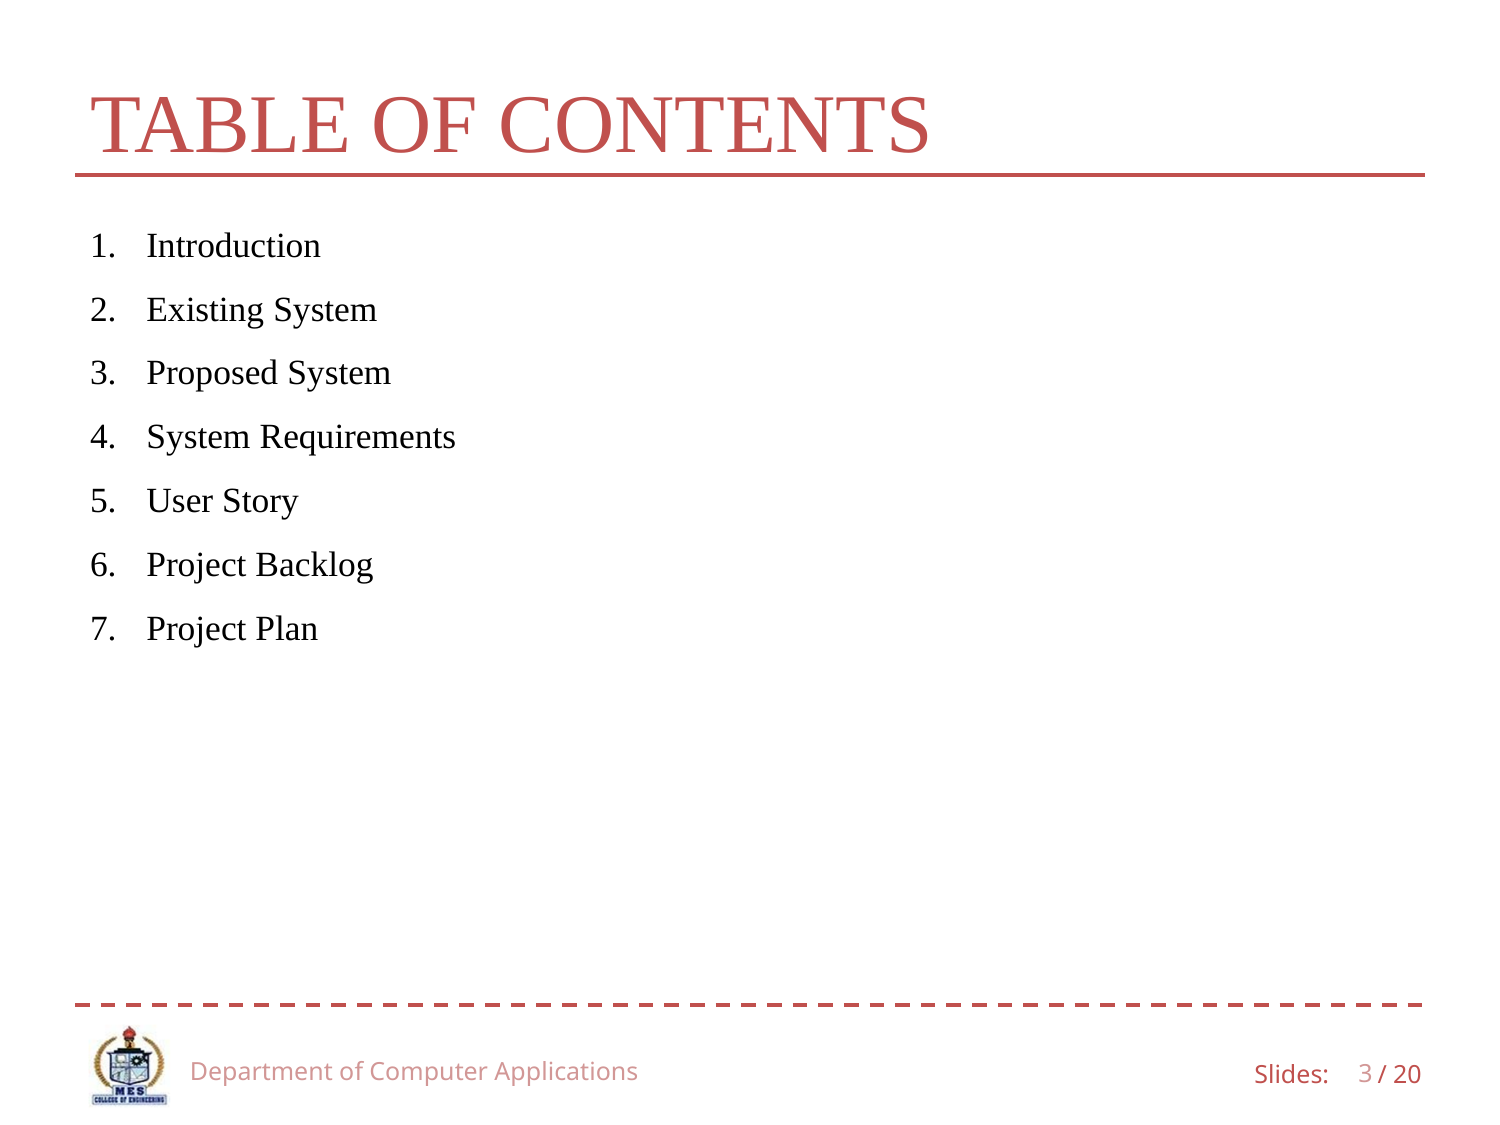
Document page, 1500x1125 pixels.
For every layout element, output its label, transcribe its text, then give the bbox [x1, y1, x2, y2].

title TABLE OF CONTENTS [73, 48, 1427, 189]
footer Department of Computer Applications [174, 1042, 675, 1103]
list Introduction Existing System Proposed System System Requirements User Story Project Backlog Project Plan [75, 193, 1425, 1005]
slide_number 3 [1325, 1044, 1388, 1105]
picture [87, 1023, 171, 1109]
